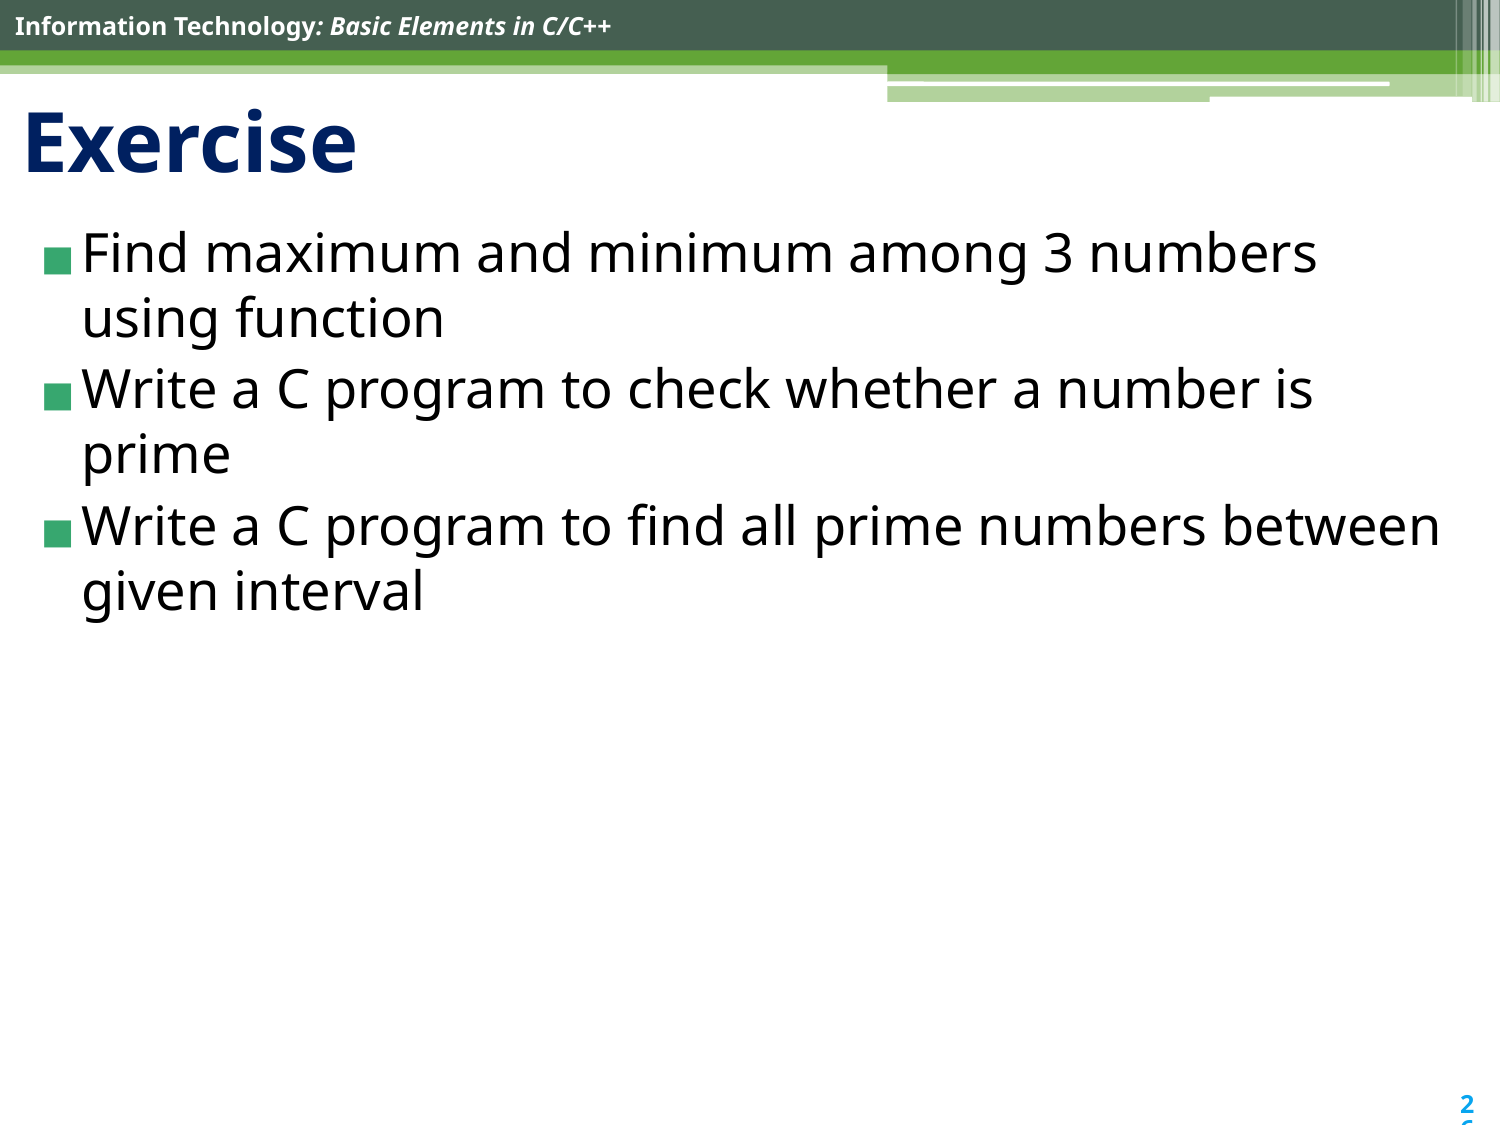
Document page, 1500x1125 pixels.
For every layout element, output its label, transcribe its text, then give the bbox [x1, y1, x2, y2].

list Find maximum and minimum among 3 numbers using function Write a C program to check whether a number is prime Write a C program to find all prime numbers between given interval [6, 210, 1485, 1103]
title Exercise [6, 77, 1485, 201]
